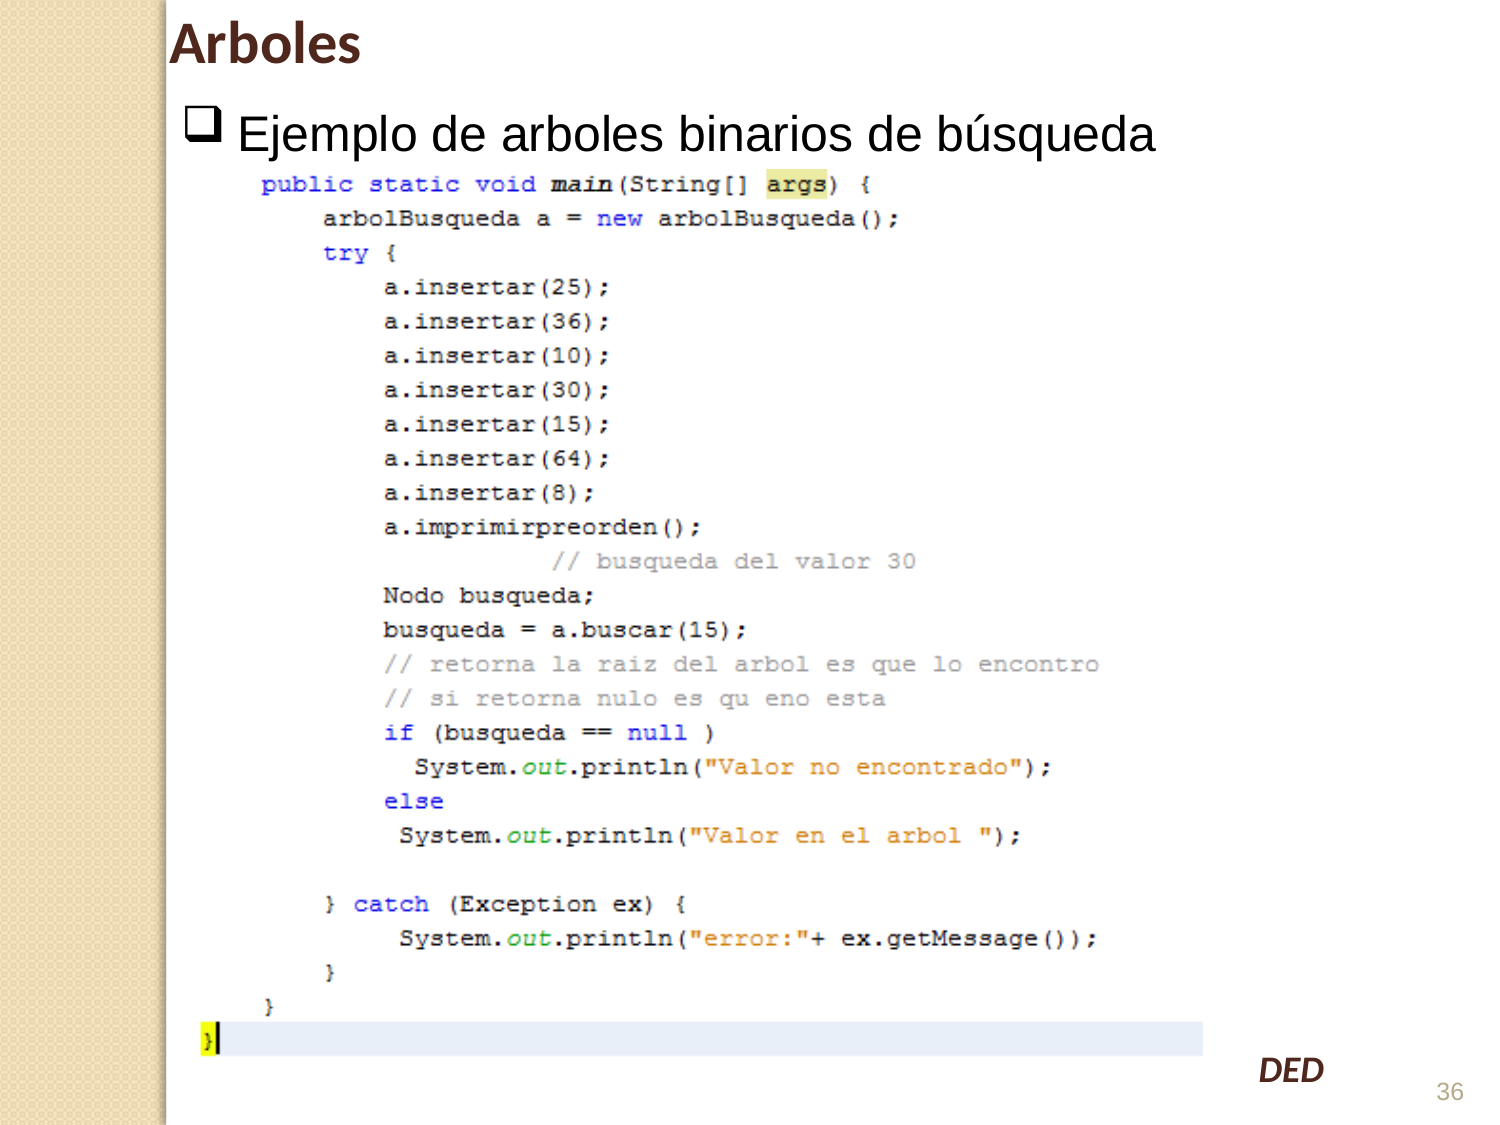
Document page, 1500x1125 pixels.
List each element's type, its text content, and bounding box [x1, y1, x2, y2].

slide_number 36 [1413, 1034, 1488, 1113]
picture [184, 169, 1203, 1066]
text_box Ejemplo de arboles binarios de búsqueda [166, 93, 1468, 169]
text_box DED [1243, 1038, 1384, 1098]
text_box Arboles [154, 0, 1427, 94]
